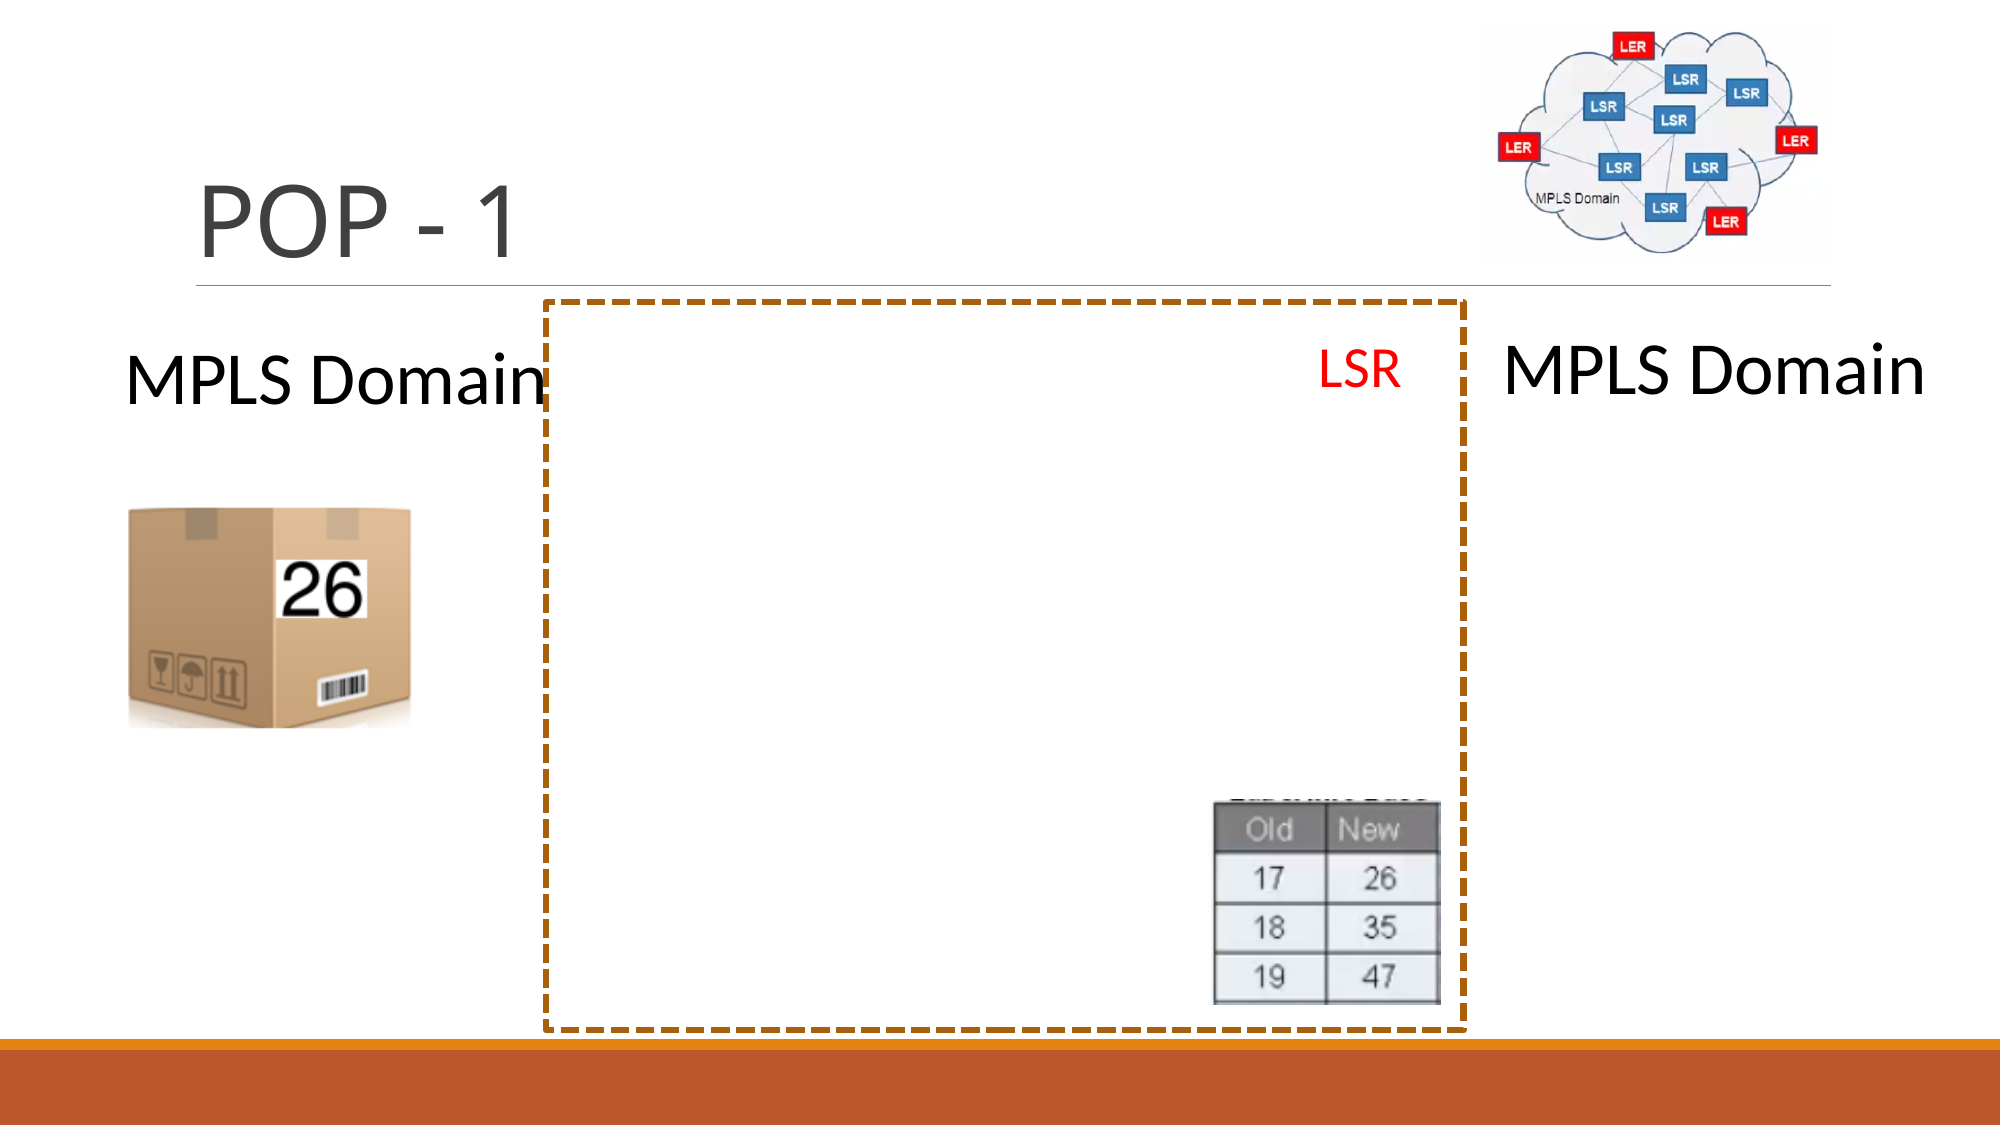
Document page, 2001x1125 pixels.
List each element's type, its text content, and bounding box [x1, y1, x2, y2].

text_box LSR [1304, 322, 1417, 407]
picture [1207, 798, 1442, 1006]
text_box [545, 301, 1465, 1032]
picture [1478, 22, 1831, 262]
text_box MPLS Domain [109, 322, 564, 428]
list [127, 505, 413, 730]
text_box MPLS Domain [1487, 311, 1942, 417]
text_box [179, 43, 1830, 282]
